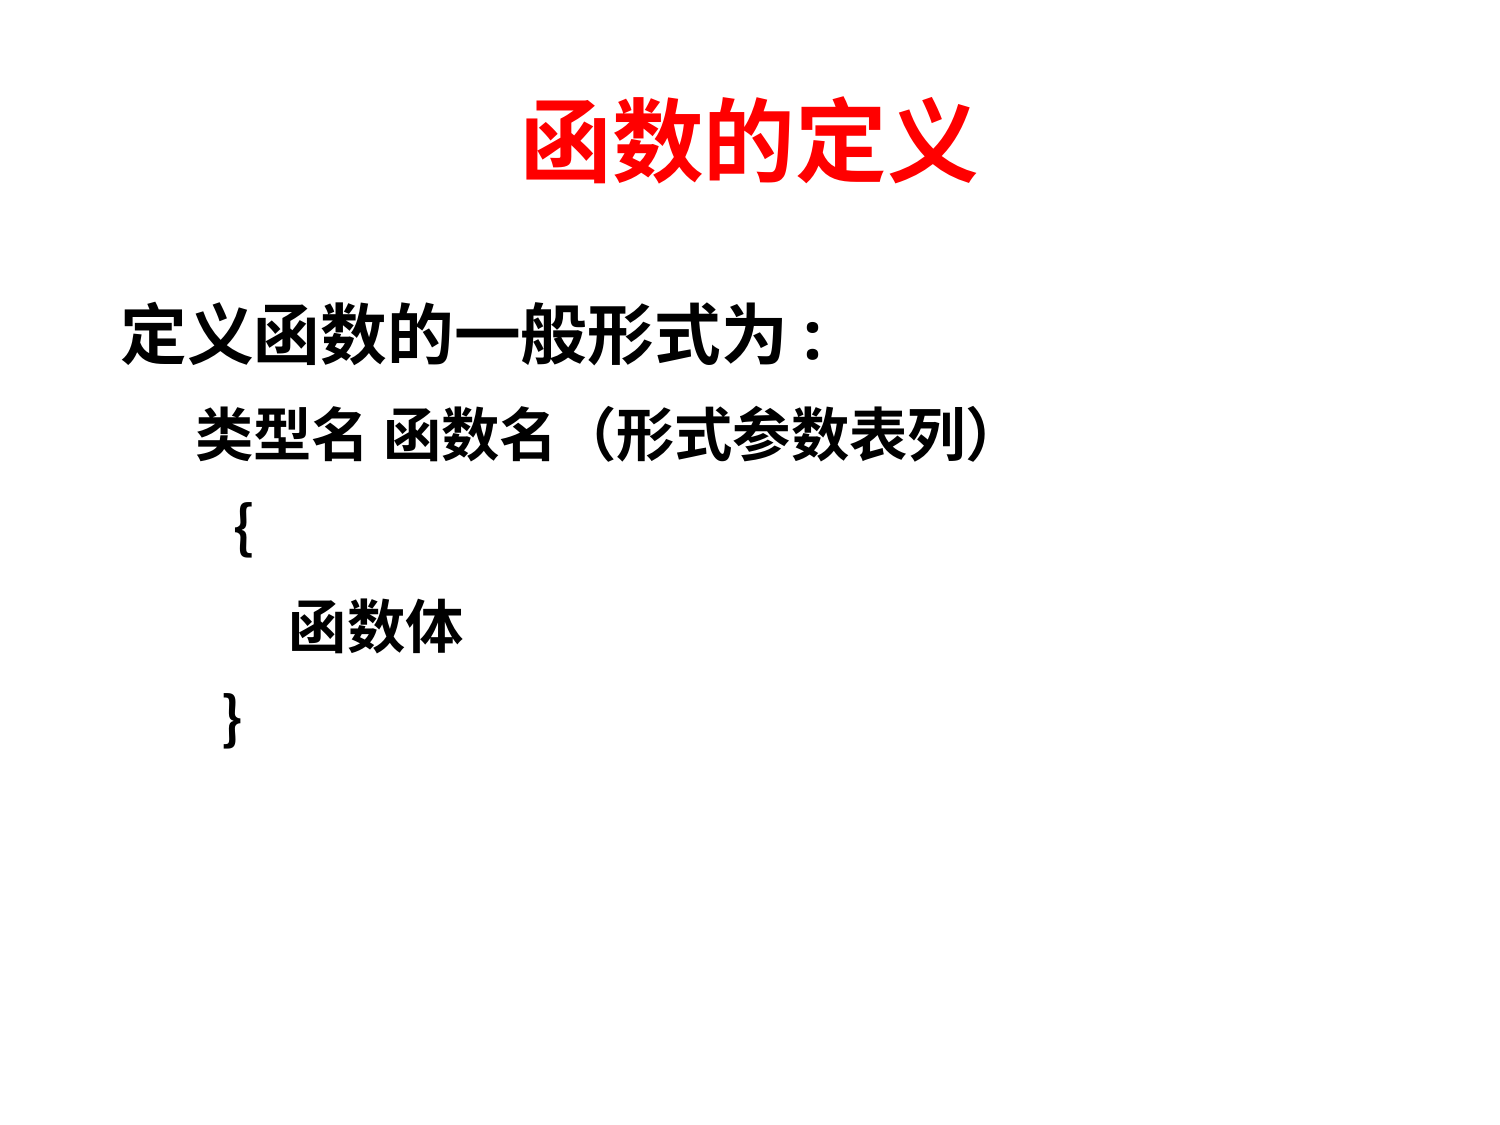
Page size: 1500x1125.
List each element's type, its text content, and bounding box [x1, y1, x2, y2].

text_box 定义函数的一般形式为: 类型名 函数名（形式参数表列） ｛ 函数体 ｝ [105, 269, 1372, 926]
title 函数的定义 [75, 45, 1425, 233]
